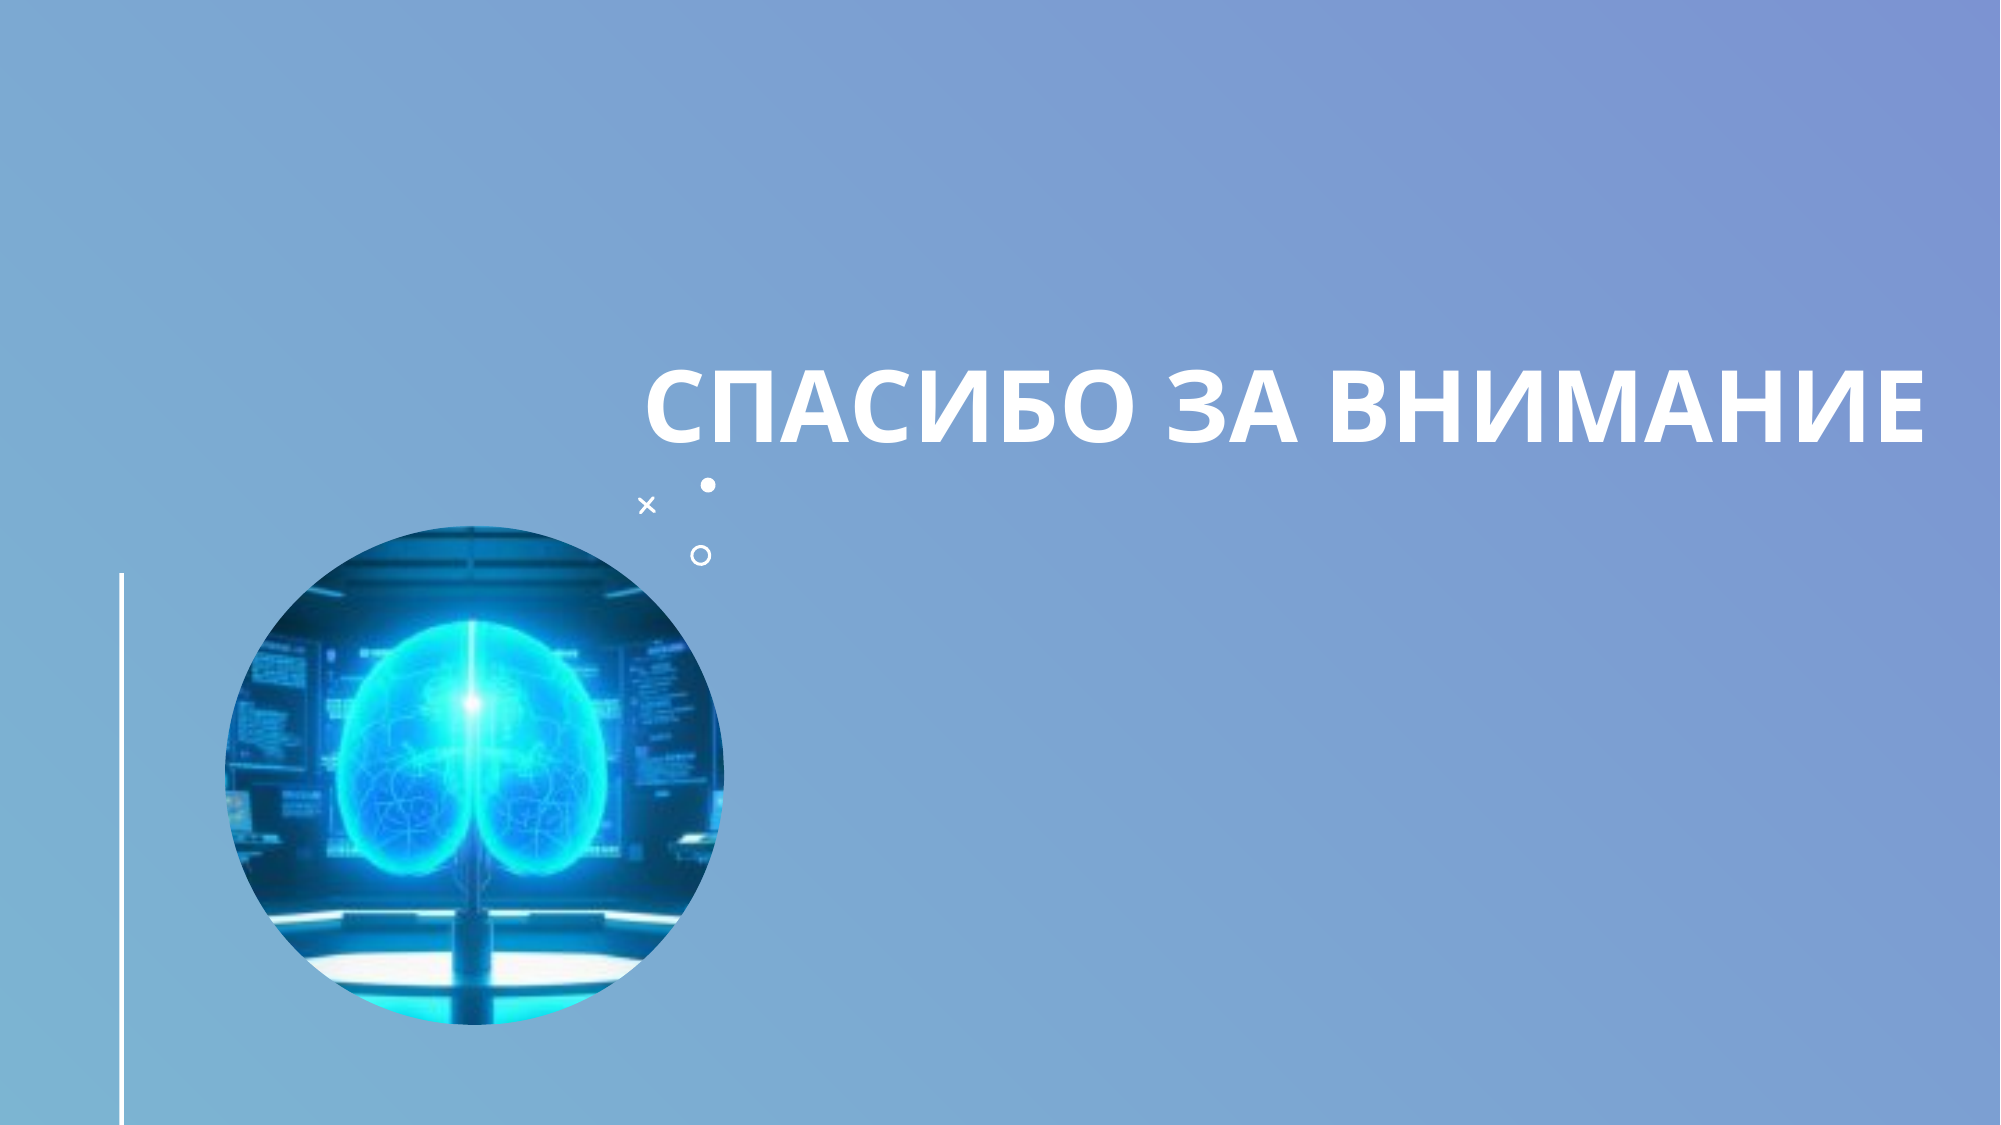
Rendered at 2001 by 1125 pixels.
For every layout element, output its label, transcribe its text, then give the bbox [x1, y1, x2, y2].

picture [224, 525, 725, 1025]
title Спасибо за внимание [458, 96, 1929, 470]
